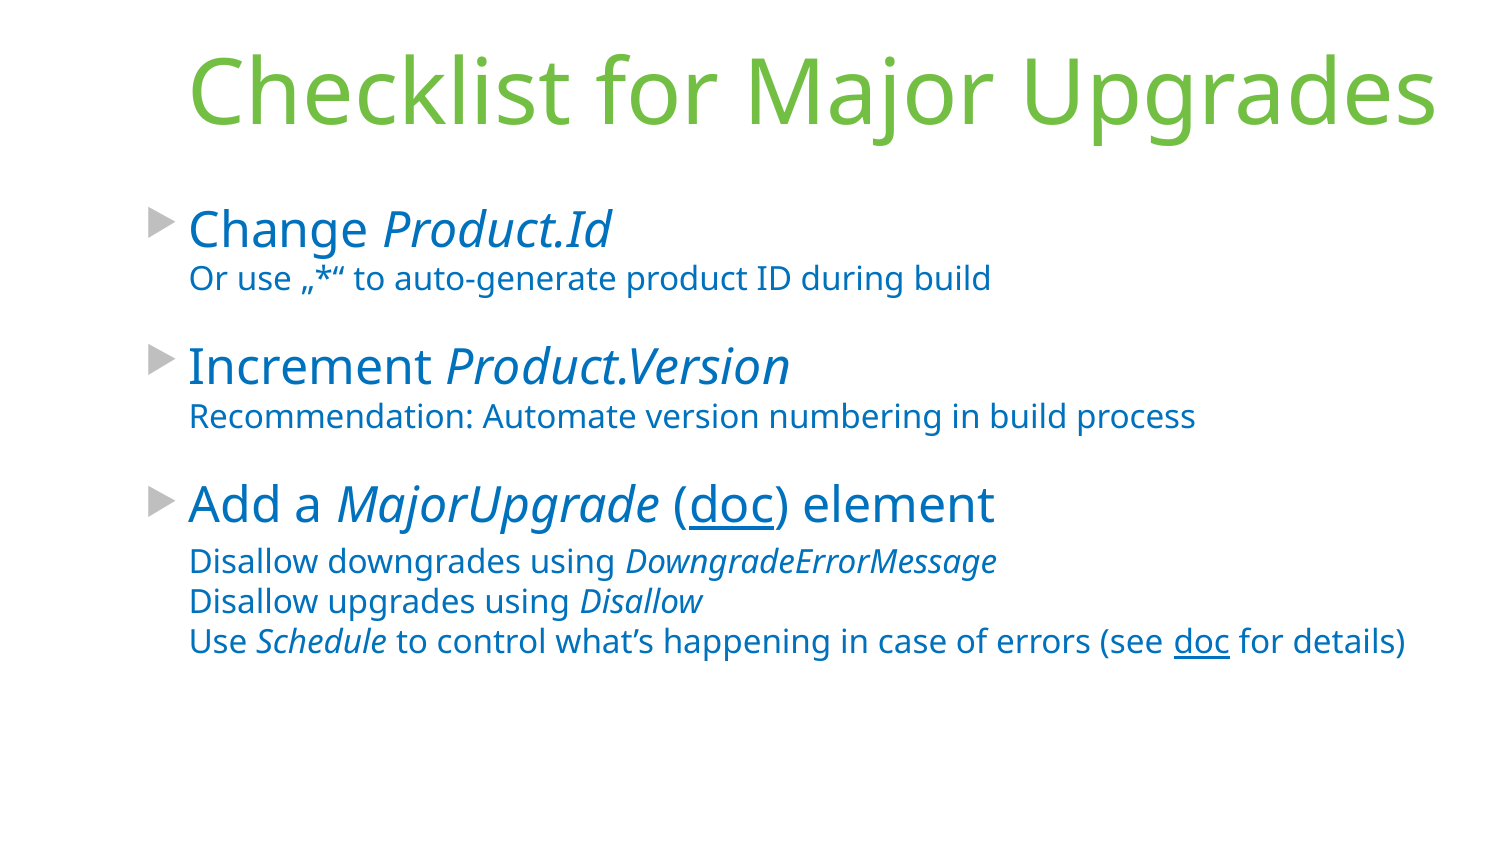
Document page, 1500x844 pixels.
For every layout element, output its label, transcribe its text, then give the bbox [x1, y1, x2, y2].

title Checklist for Major Upgrades [187, 32, 1459, 144]
list Change Product.Id Or use „*“ to auto-generate product ID during build Increment Product.Version Recommendation: Automate version numbering in build process Add a MajorUpgrade (doc) element Disallow downgrades using DowngradeErrorMessage Disallow upgrades using Disallow Use Schedule to control what’s happening in case of errors (see doc for details) [143, 197, 1459, 844]
